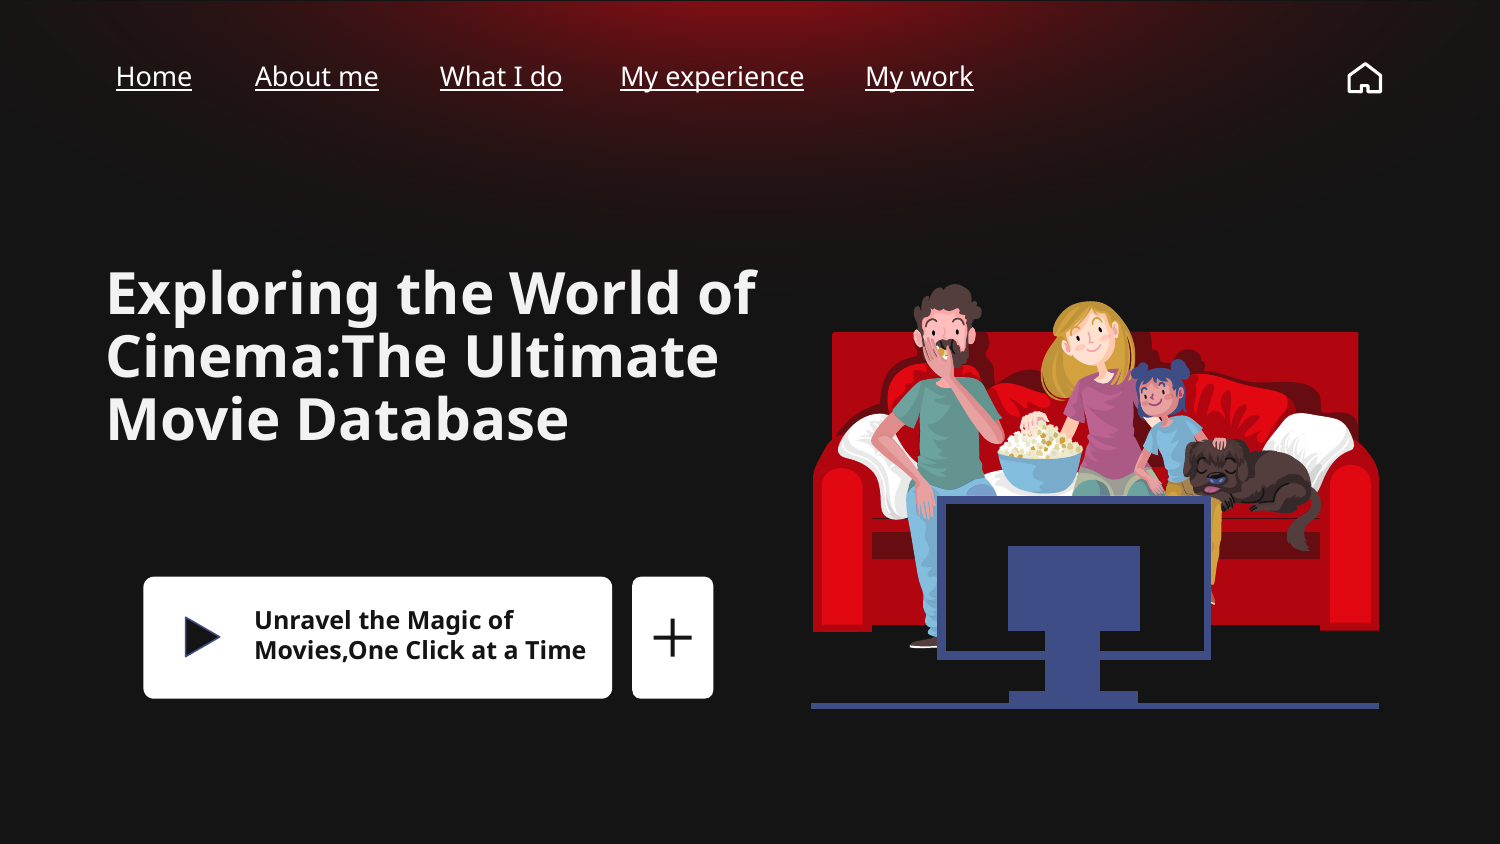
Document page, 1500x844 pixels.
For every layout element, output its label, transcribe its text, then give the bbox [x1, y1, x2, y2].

title Exploring the World of Cinema:The Ultimate Movie Database [90, 172, 817, 545]
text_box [810, 283, 1380, 710]
text_box [653, 618, 692, 657]
text_box [632, 576, 714, 699]
text_box [185, 617, 220, 657]
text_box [100, 51, 1028, 104]
text_box [143, 576, 609, 699]
subtitle Unravel the Magic of Movies,One Click at a Time [239, 573, 610, 696]
picture [2, 2, 1500, 844]
text_box [1349, 63, 1381, 92]
